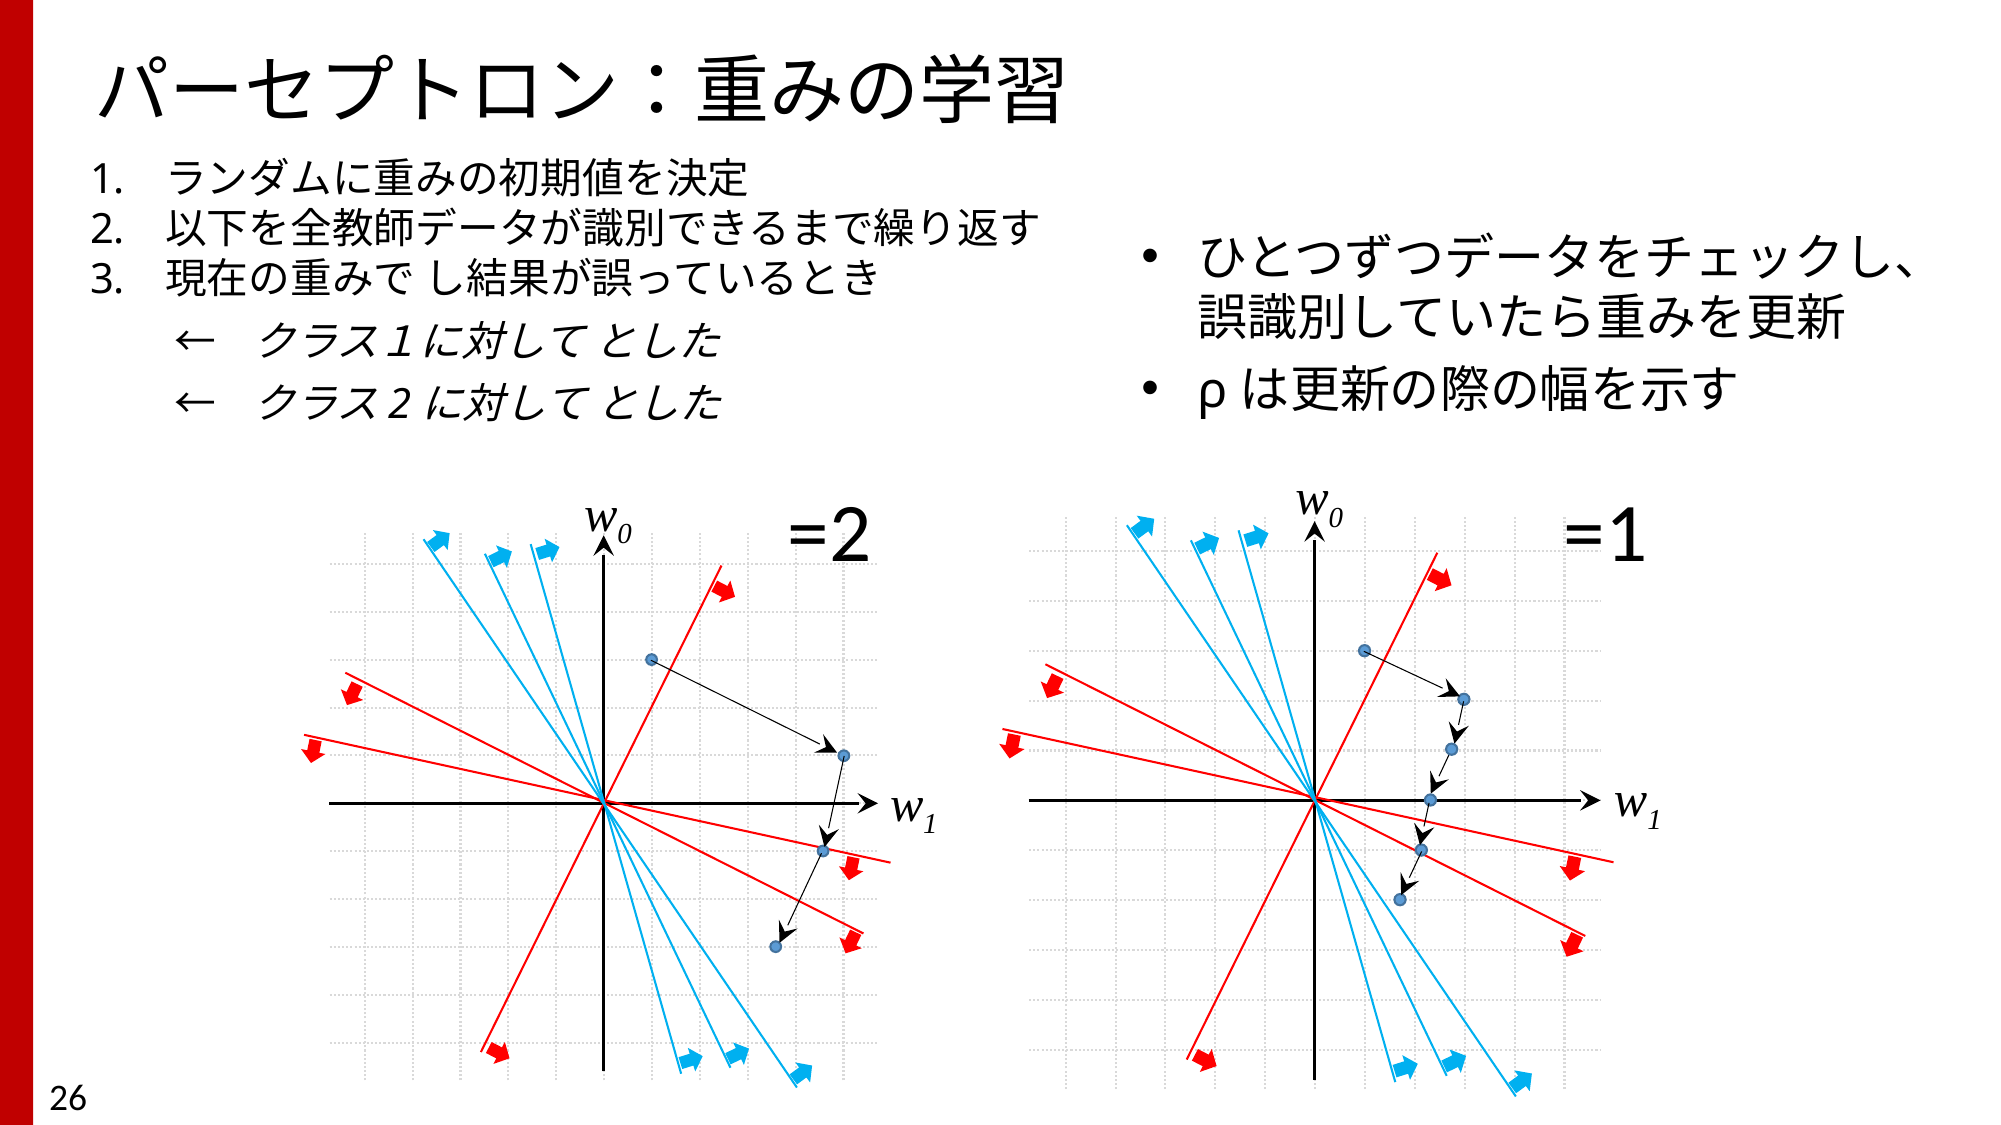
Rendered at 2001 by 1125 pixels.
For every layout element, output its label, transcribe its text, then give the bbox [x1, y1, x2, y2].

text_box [1028, 457, 1682, 1091]
title パーセプトロン：重みの学習 [79, 33, 2000, 154]
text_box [329, 473, 957, 1083]
text_box ひとつずつデータをチェックし、誤識別していたら重みを更新 ρは更新の際の幅を示す [1126, 217, 1915, 426]
slide_number 26 [34, 1065, 485, 1125]
